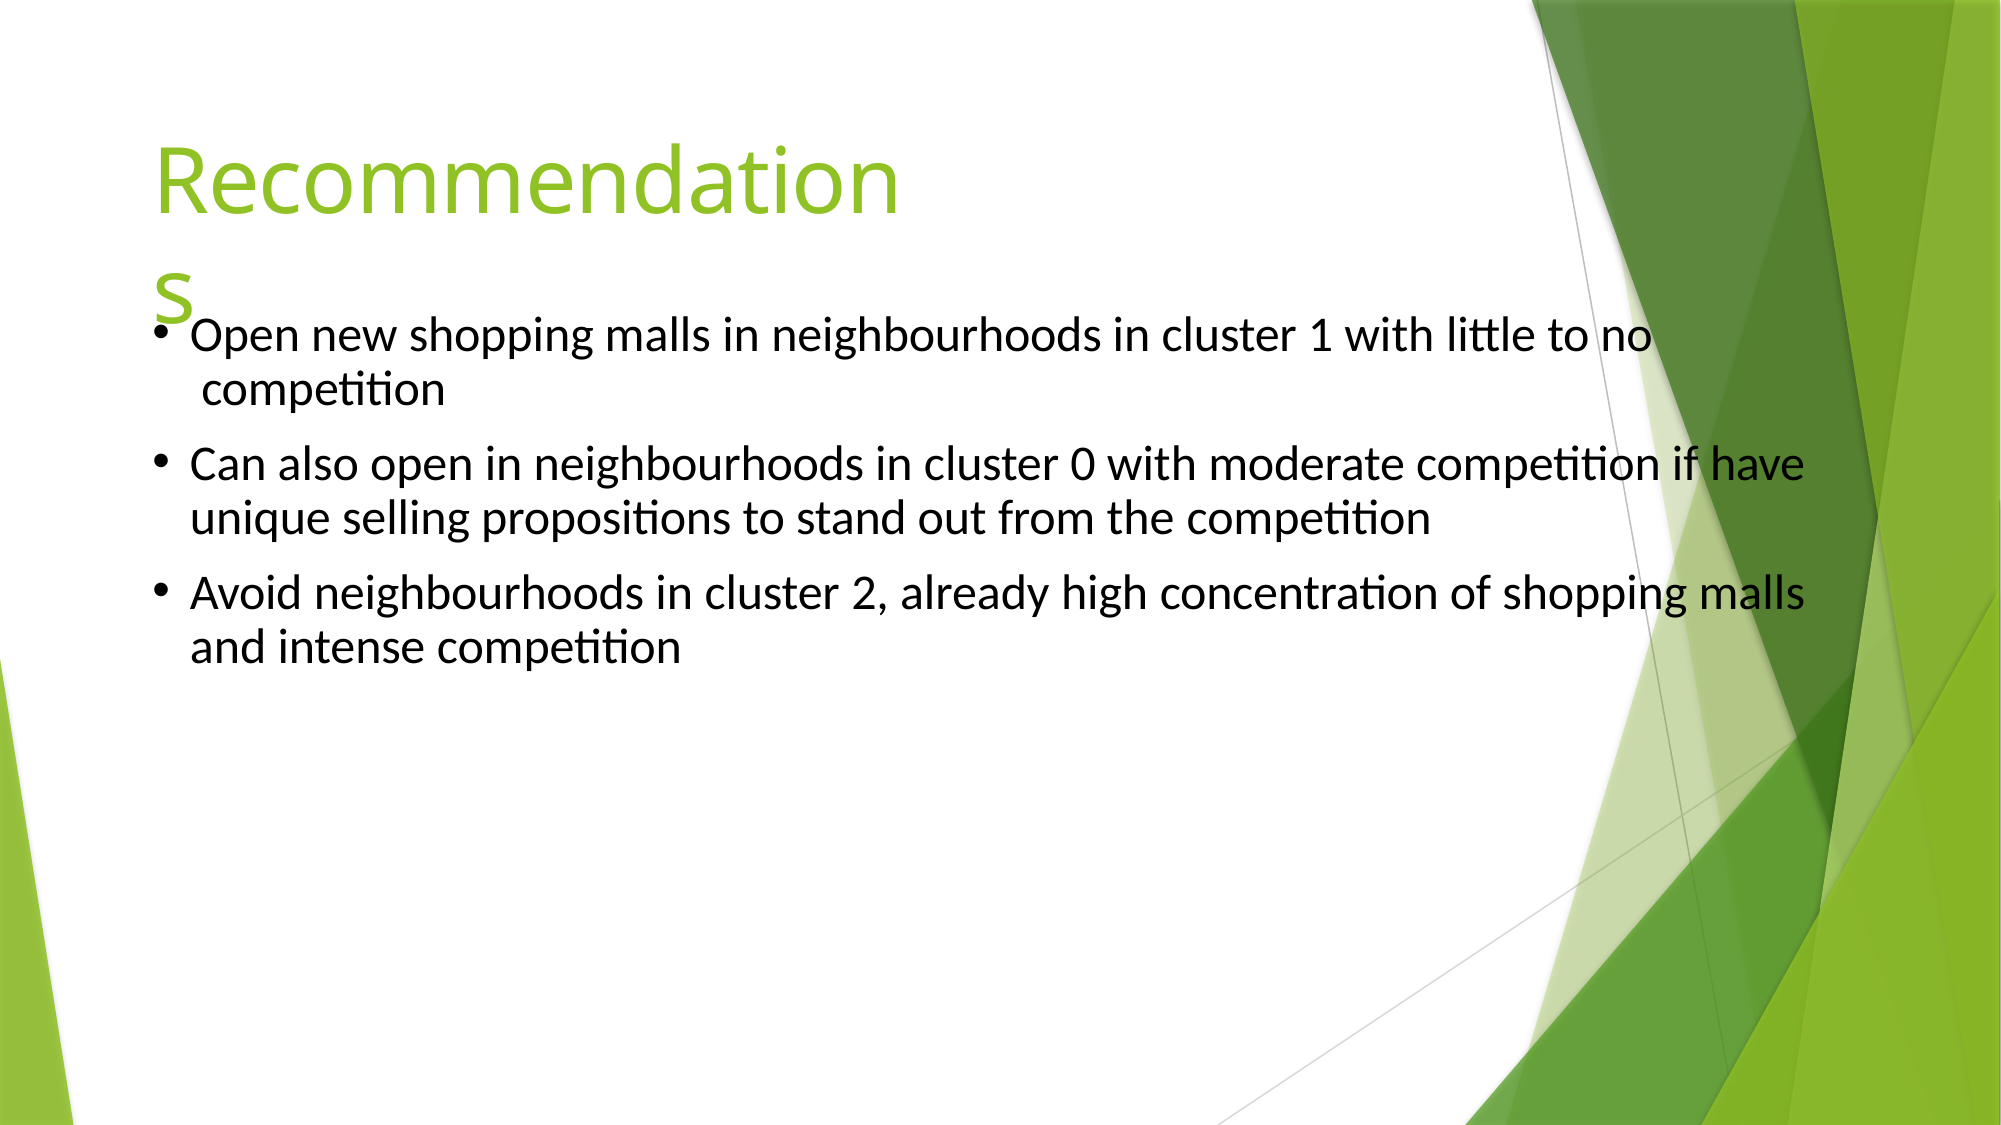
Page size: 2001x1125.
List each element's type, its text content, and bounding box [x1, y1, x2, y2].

text_box Open new shopping malls in neighbourhoods in cluster 1 with little to no competition Can also open in neighbourhoods in cluster 0 with moderate competition if have unique selling propositions to stand out from the competition Avoid neighbourhoods in cluster 2, already high concentration of shopping malls and intense competition [150, 298, 1818, 674]
title Recommendations [150, 119, 925, 298]
